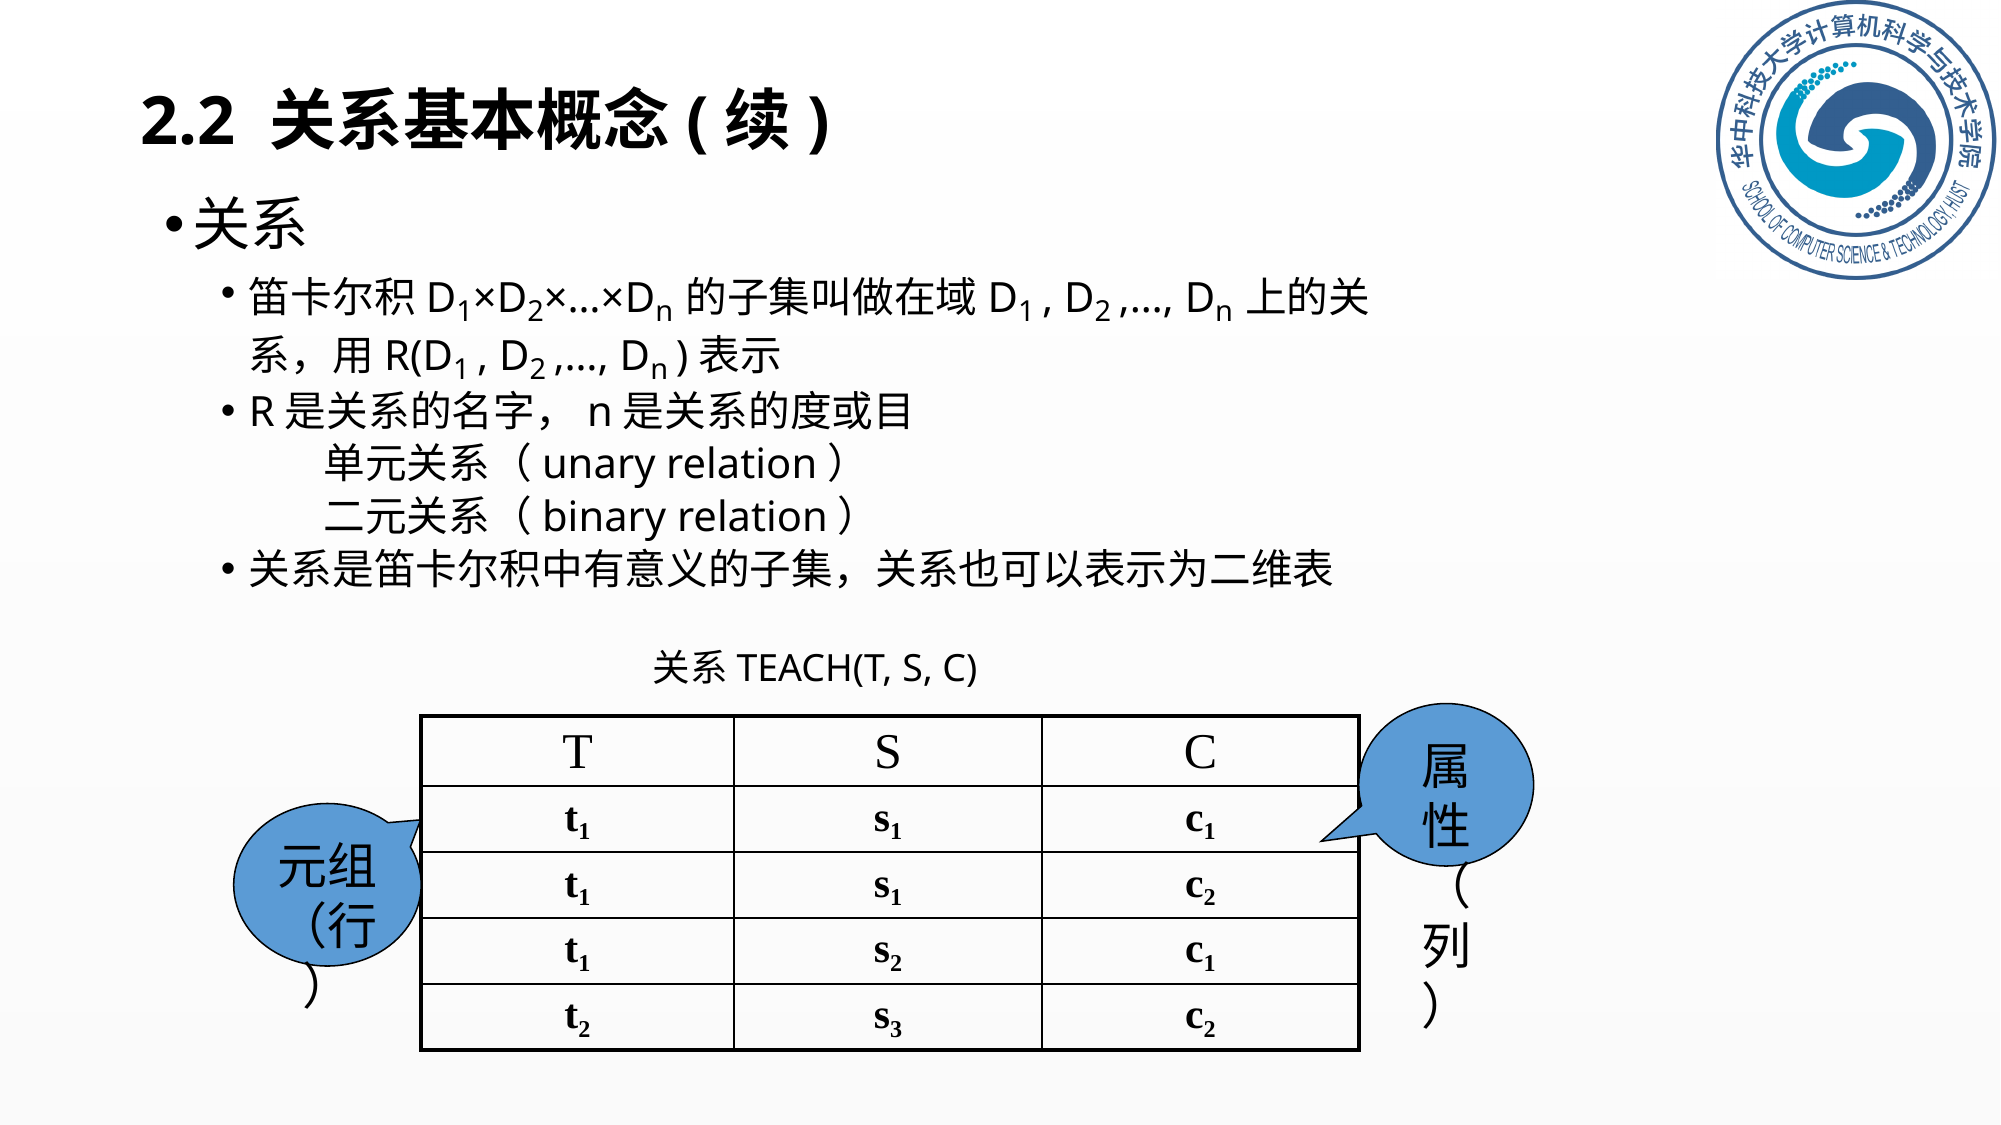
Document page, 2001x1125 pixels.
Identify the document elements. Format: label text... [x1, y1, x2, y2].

table_cell c2 [1043, 985, 1357, 1048]
list 关系 笛卡尔积D1×D2×…×Dn的子集叫做在域D1 , D2 ,…, Dn上的关系，用R(D1 , D2 ,…, Dn )表示 R是关系的名字，n是关系的度或目 单元关系（unary relation） 二元关系（binary relation） 关系是笛卡尔积中有意义的子集，关系也可以表示为二维表 关系TEACH(T, S, C) [149, 187, 1425, 1000]
table_header S [735, 718, 1041, 785]
table_cell t2 [423, 985, 733, 1048]
table_cell c1 [1043, 787, 1357, 851]
table_cell s2 [735, 919, 1041, 983]
table_cell s1 [735, 853, 1041, 917]
text_box 属性（列） [1321, 703, 1534, 867]
text_box 元组 （行） [233, 803, 422, 967]
table_cell t1 [423, 853, 733, 917]
table_header C [1043, 718, 1357, 785]
table_cell c2 [1043, 853, 1357, 917]
table_cell t1 [423, 787, 733, 851]
table_cell c1 [1043, 919, 1357, 983]
table_header T [423, 718, 733, 785]
title 2.2 关系基本概念(续) [125, 53, 1851, 194]
picture [1716, 0, 1999, 280]
table_cell s1 [735, 787, 1041, 851]
table_cell t1 [423, 919, 733, 983]
table_cell s3 [735, 985, 1041, 1048]
